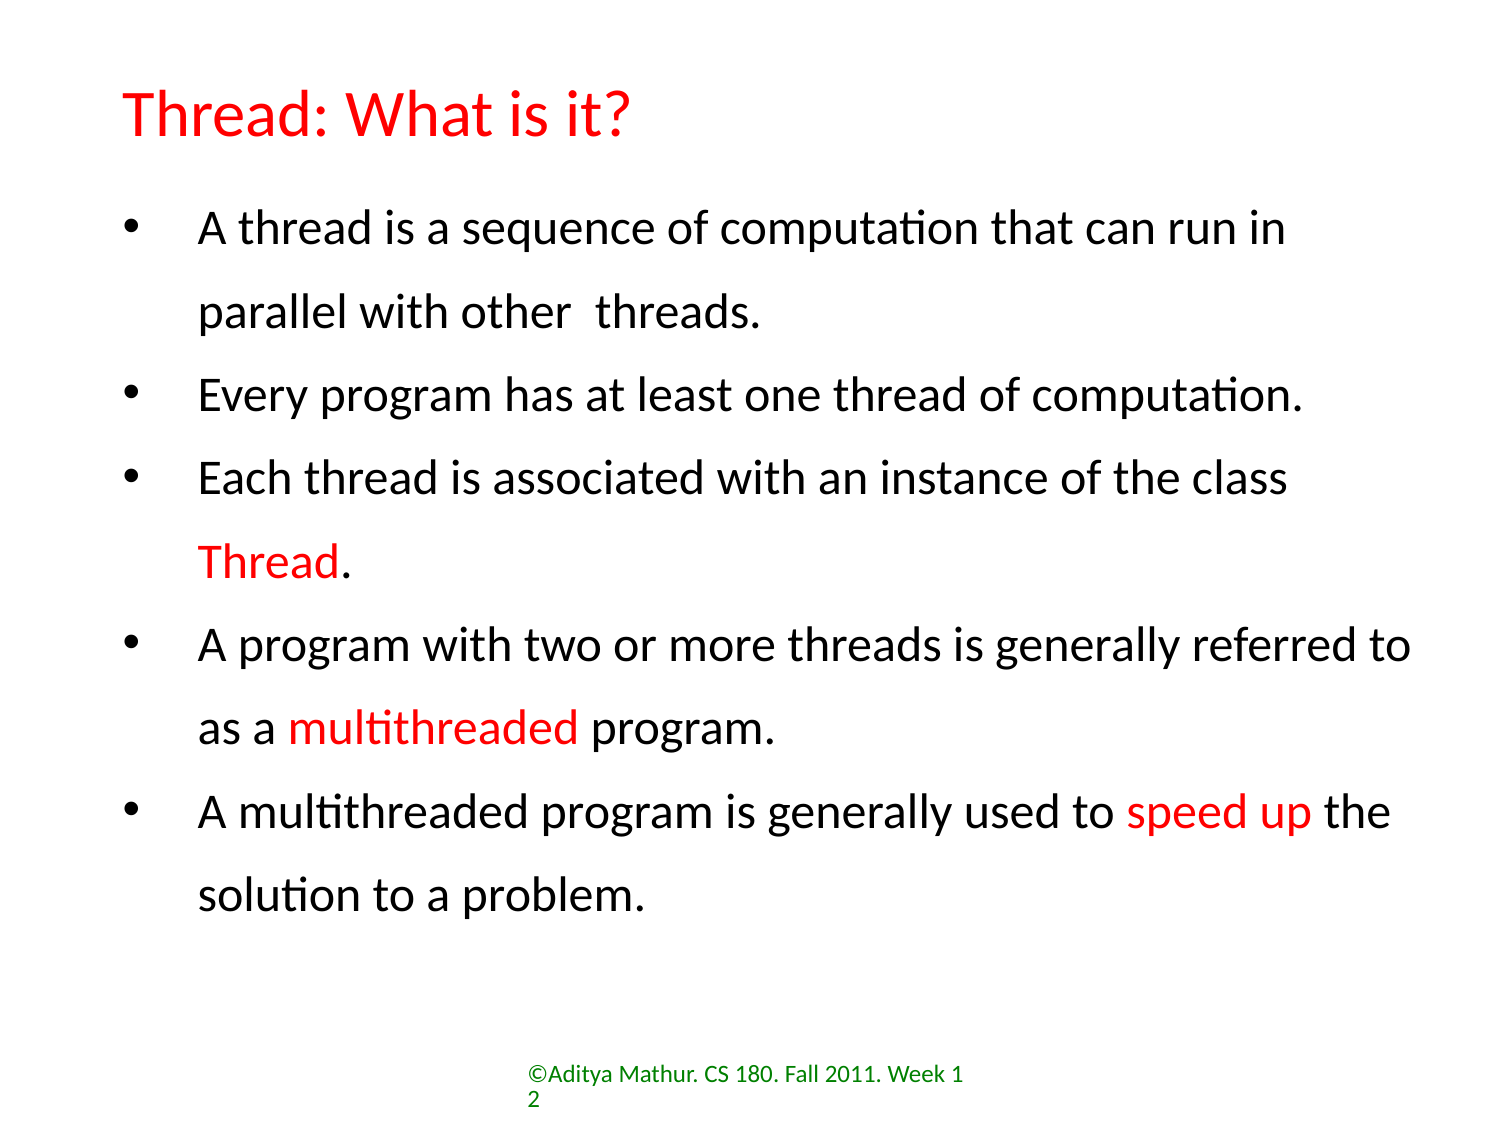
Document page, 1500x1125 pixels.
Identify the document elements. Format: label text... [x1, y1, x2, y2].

text_box A thread is a sequence of computation that can run in parallel with other threads. Every program has at least one thread of computation. Each thread is associated with an instance of the class Thread. A program with two or more threads is generally referred to as a multithreaded program. A multithreaded program is generally used to speed up the solution to a problem. [107, 164, 1445, 929]
footer ©Aditya Mathur. CS 180. Fall 2011. Week 12 [512, 1042, 988, 1103]
title Thread: What is it? [108, 63, 1296, 164]
